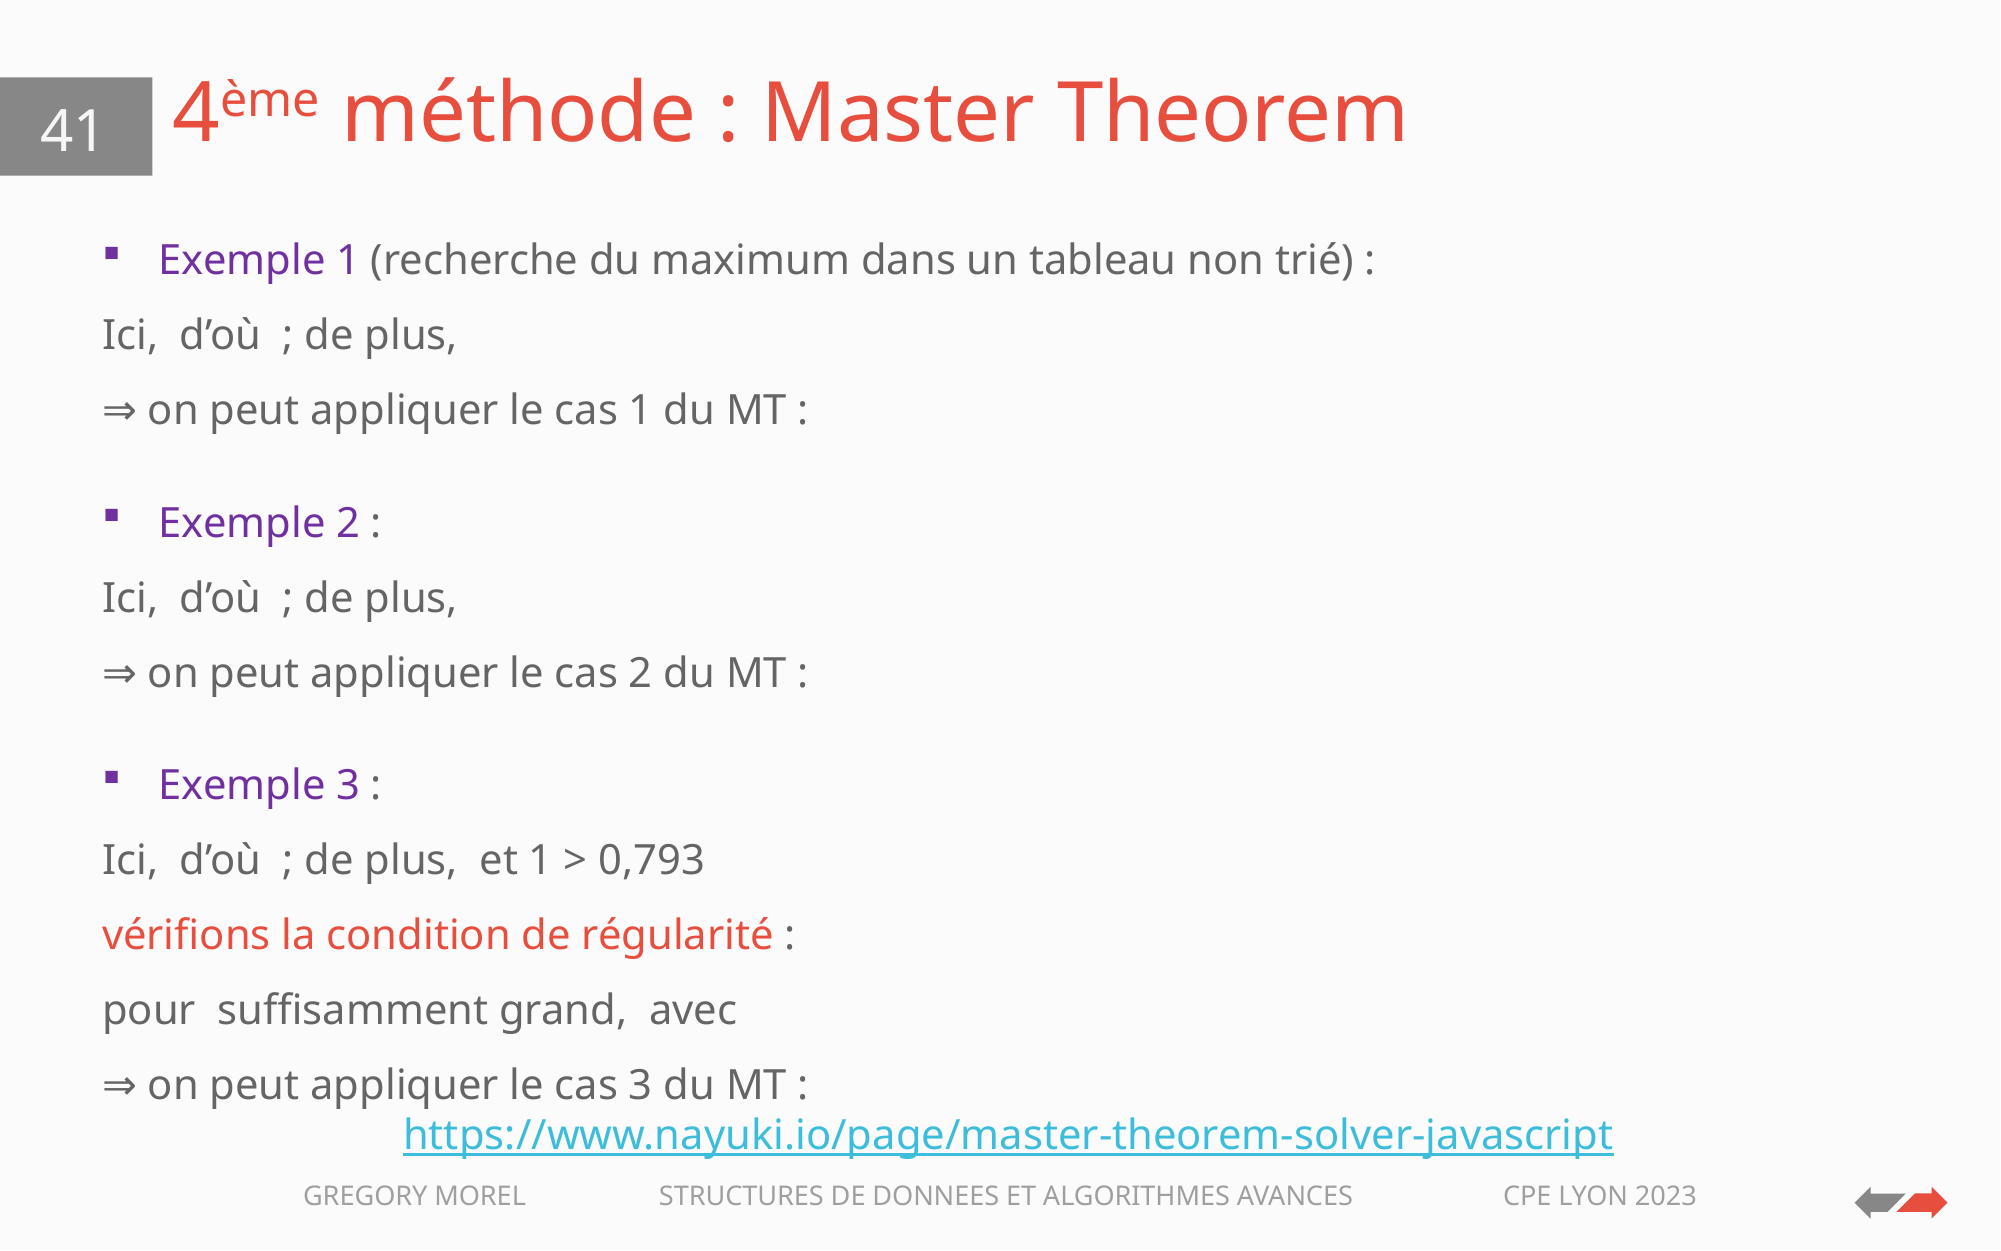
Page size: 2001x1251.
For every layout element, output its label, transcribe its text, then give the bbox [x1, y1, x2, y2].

slide_number 41 [13, 85, 134, 162]
title 4ème méthode : Master Theorem [158, 19, 1930, 168]
